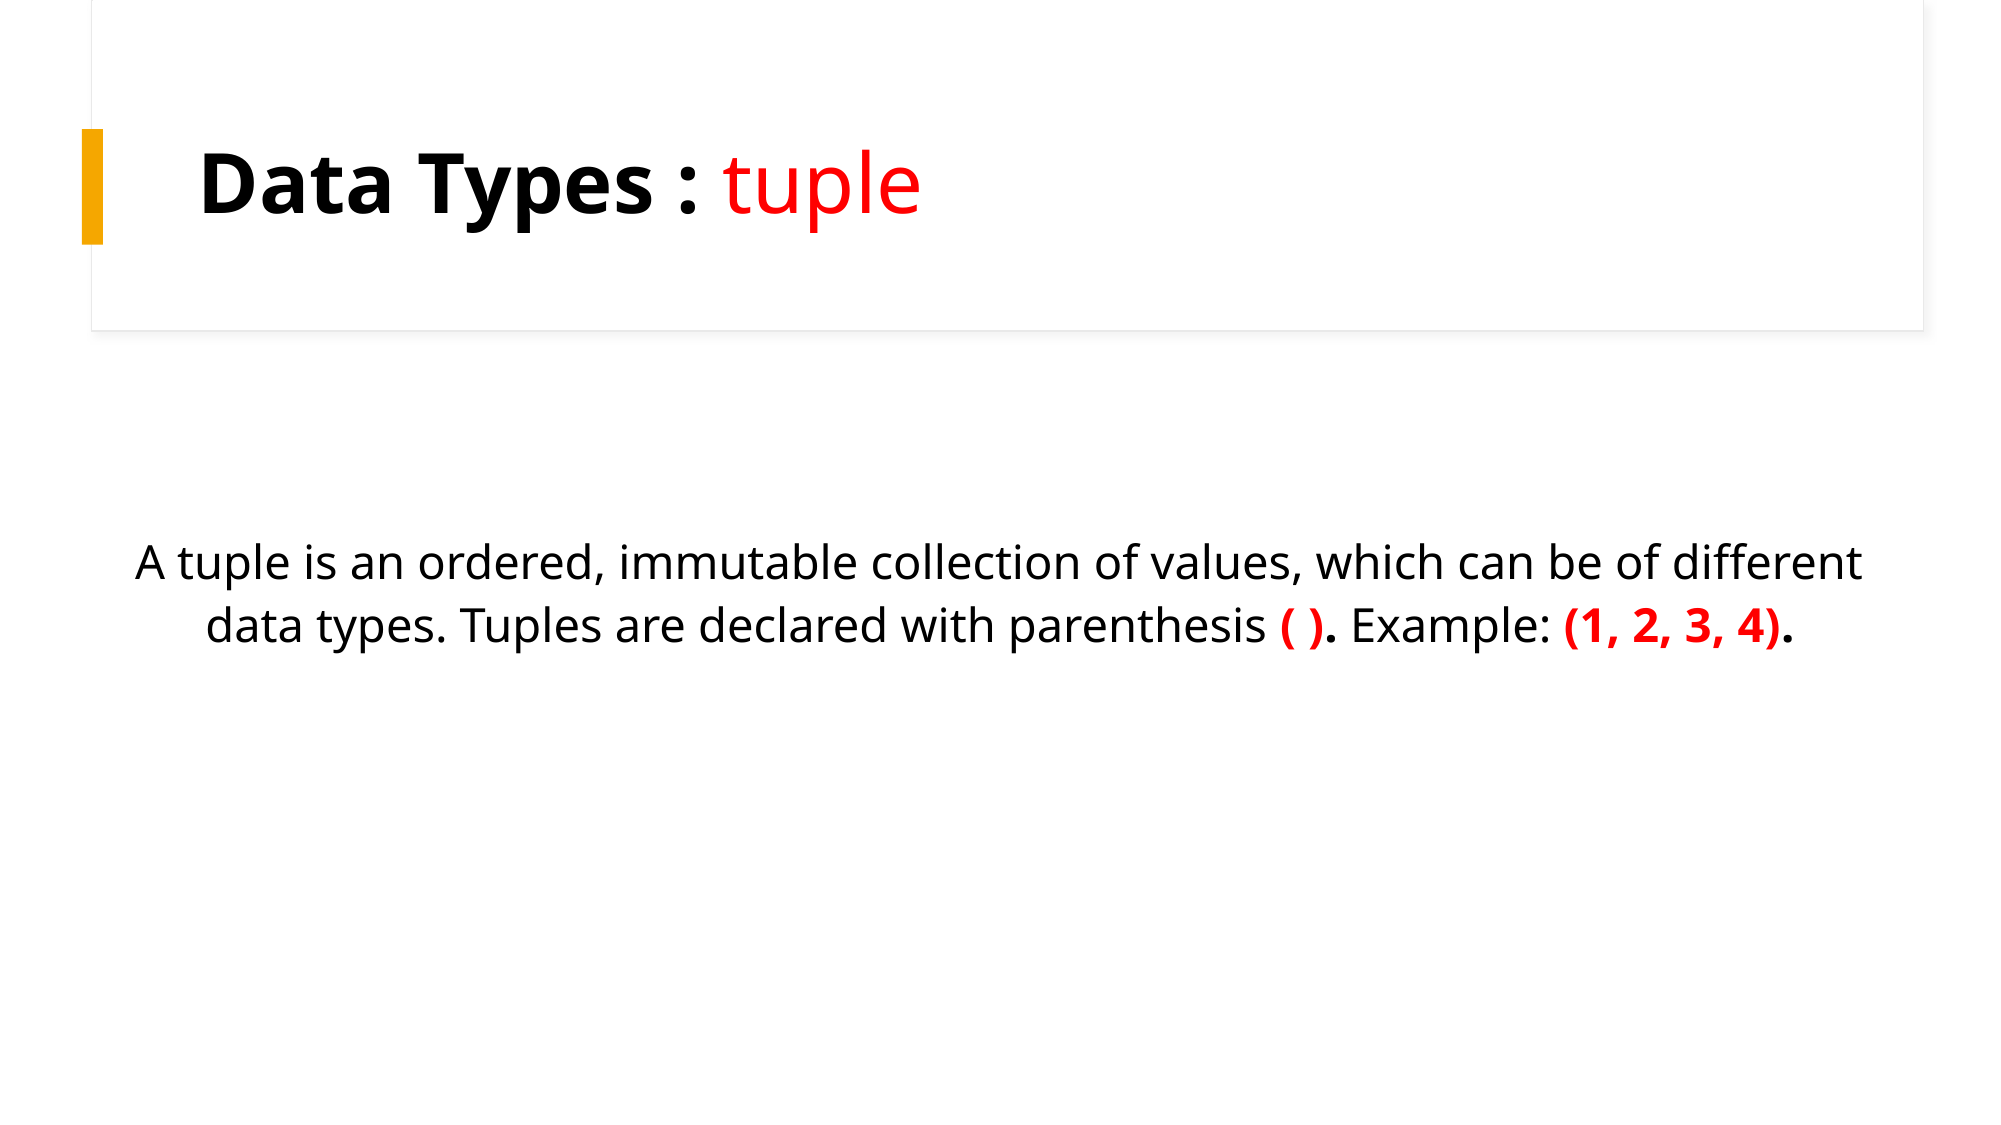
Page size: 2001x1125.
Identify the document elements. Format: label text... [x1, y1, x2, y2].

title Data Types : tuple [183, 90, 1851, 284]
list A tuple is an ordered, immutable collection of values, which can be of different data types. Tuples are declared with parenthesis ( ). Example: (1, 2, 3, 4). [71, 519, 1929, 714]
